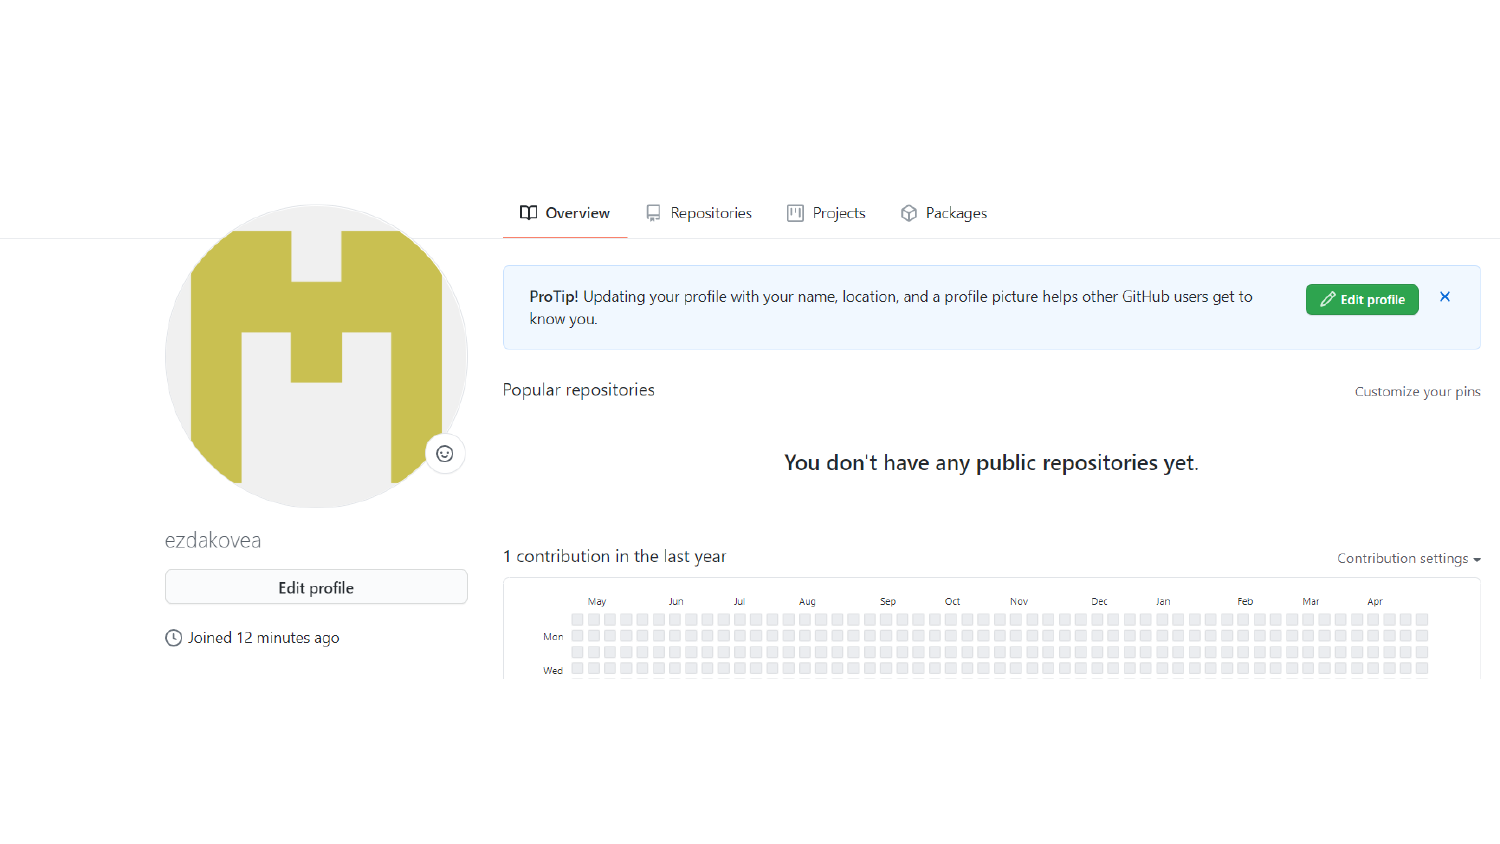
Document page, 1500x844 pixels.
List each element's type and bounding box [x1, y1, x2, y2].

picture [0, 165, 1500, 679]
